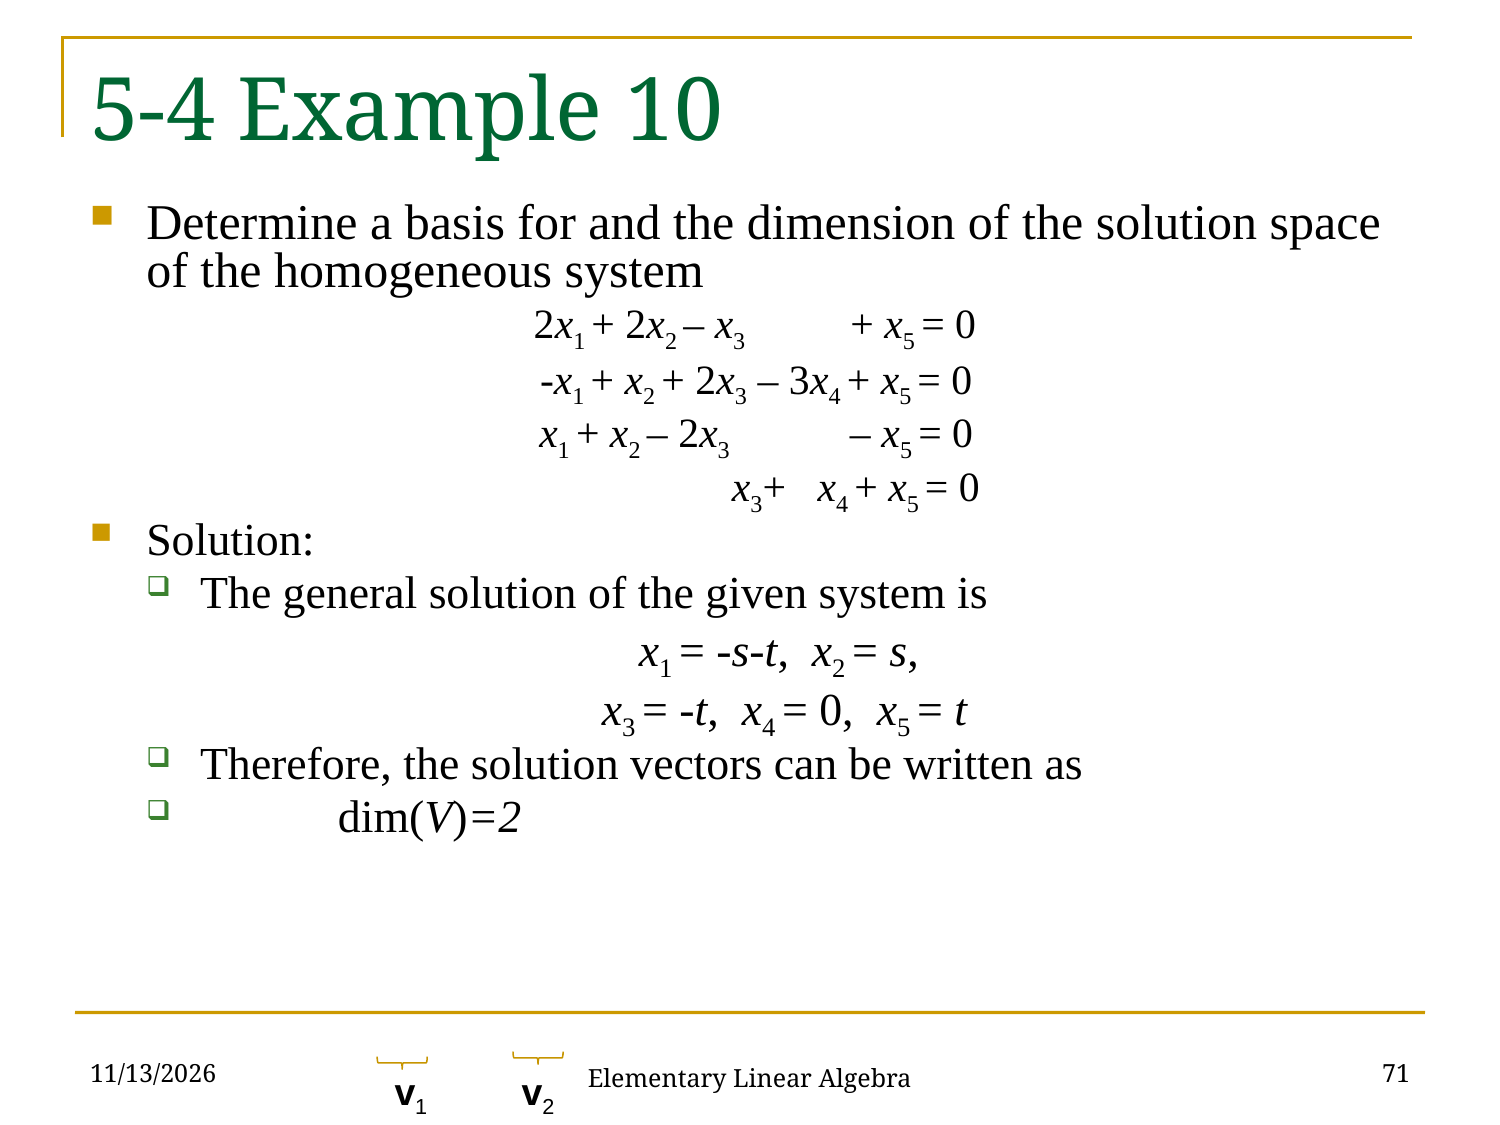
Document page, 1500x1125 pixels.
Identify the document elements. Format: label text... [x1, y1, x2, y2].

footer Elementary Linear Algebra [512, 1024, 988, 1101]
slide_number 71 [1074, 1023, 1426, 1100]
text_box v1 v2 [379, 1060, 570, 1125]
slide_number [74, 1023, 426, 1100]
title 5-4 Example 10 [75, 45, 1425, 233]
text_box [376, 1056, 428, 1064]
text_box [512, 1051, 564, 1060]
